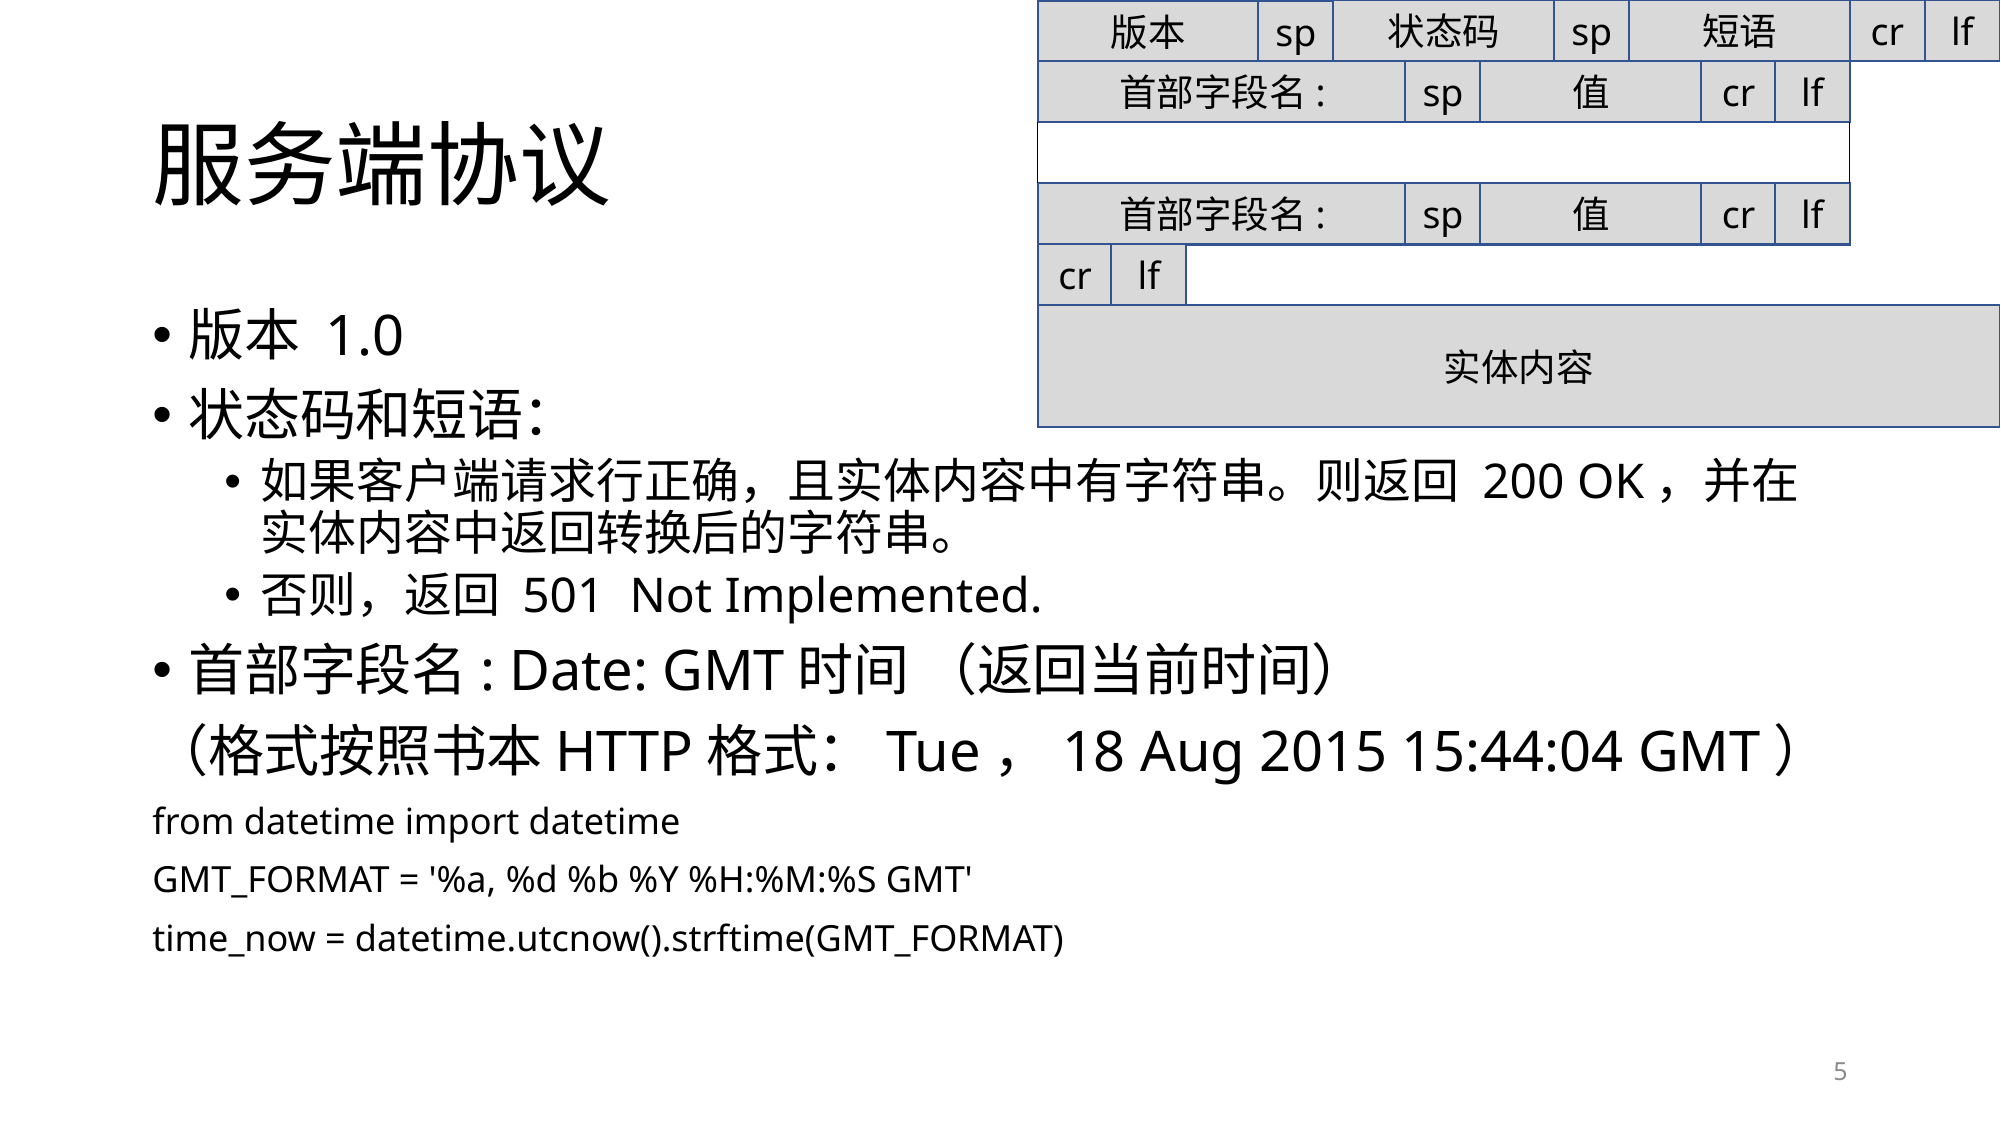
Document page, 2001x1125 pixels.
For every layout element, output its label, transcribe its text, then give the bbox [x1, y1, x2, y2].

list 版本 1.0 状态码和短语： 如果客户端请求行正确，且实体内容中有字符串。则返回 200 OK，并在实体内容中返回转换后的字符串。 否则，返回 501 Not Implemented. 首部字段名: Date: GMT时间 （返回当前时间） （格式按照书本HTTP格式：Tue，18 Aug 2015 15:44:04 GMT） from datetime import datetime GMT_FORMAT = '%a, %d %b %Y %H:%M:%S GMT' time_now = datetime.utcnow().strftime(GMT_FORMAT) [137, 299, 1863, 1014]
slide_number 5 [1412, 1042, 1863, 1103]
title 服务端协议 [137, 59, 1037, 278]
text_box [1037, 0, 2000, 427]
